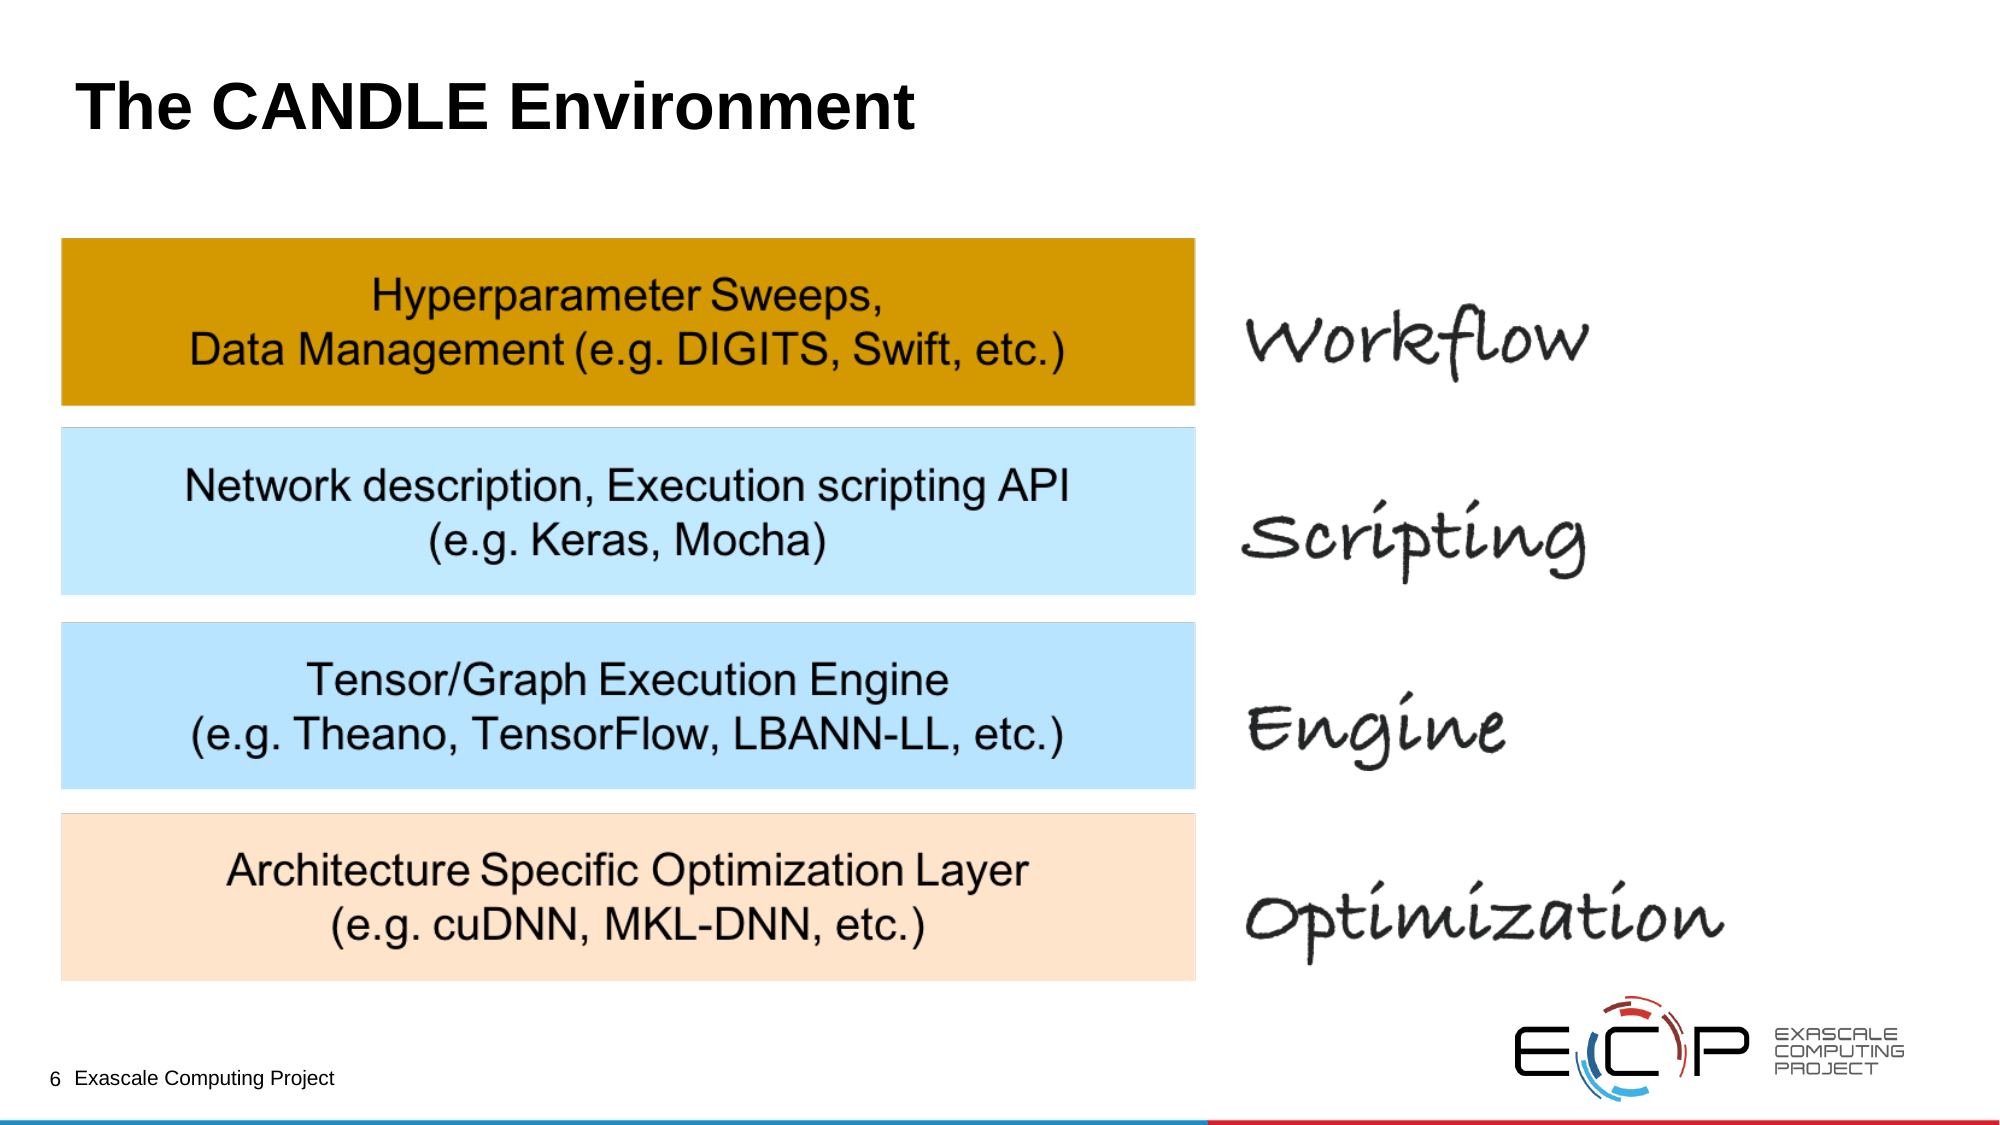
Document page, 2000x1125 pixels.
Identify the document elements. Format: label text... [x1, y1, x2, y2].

picture [59, 236, 1904, 1102]
title The CANDLE Environment [59, 67, 1927, 152]
